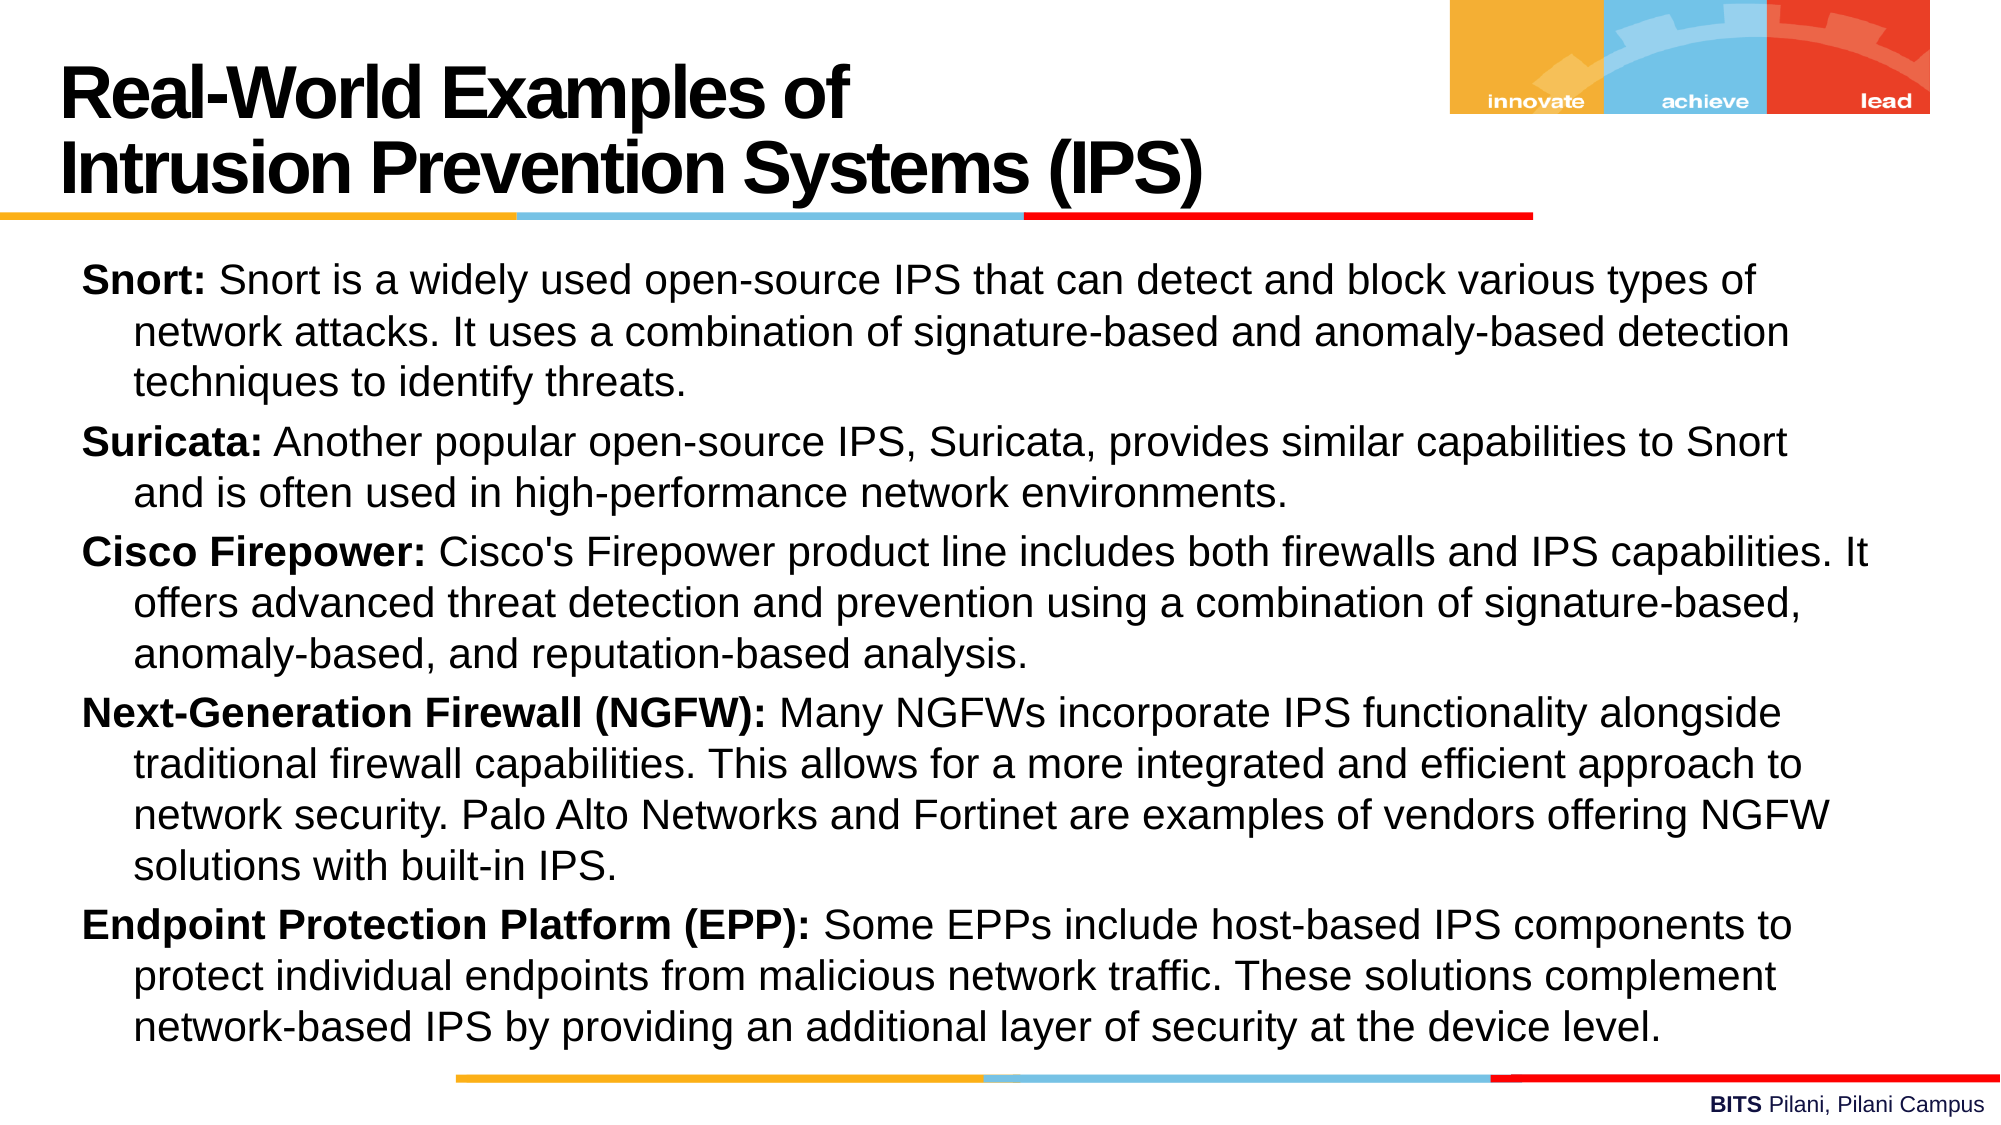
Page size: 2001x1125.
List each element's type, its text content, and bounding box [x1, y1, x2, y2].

picture [1449, 0, 1930, 114]
text_box Real-World Examples of Intrusion Prevention Systems (IPS) [44, 50, 1354, 217]
list Snort: Snort is a widely used open-source IPS that can detect and block various types of network attacks. It uses a combination of signature-based and anomaly-based detection techniques to identify threats. Suricata: Another popular open-source IPS, Suricata, provides similar capabilities to Snort and is often used in high-performance network environments. Cisco Firepower: Cisco's Firepower product line includes both firewalls and IPS capabilities. It offers advanced threat detection and prevention using a combination of signature-based, anomaly-based, and reputation-based analysis. Next-Generation Firewall (NGFW): Many NGFWs incorporate IPS functionality alongside traditional firewall capabilities. This allows for a more integrated and efficient approach to network security. Palo Alto Networks and Fortinet are examples of vendors offering NGFW solutions with built-in IPS. Endpoint Protection Platform (EPP): Some EPPs include host-based IPS components to protect individual endpoints from malicious network traffic. These solutions complement network-based IPS by providing an additional layer of security at the device level. [66, 245, 1886, 1075]
